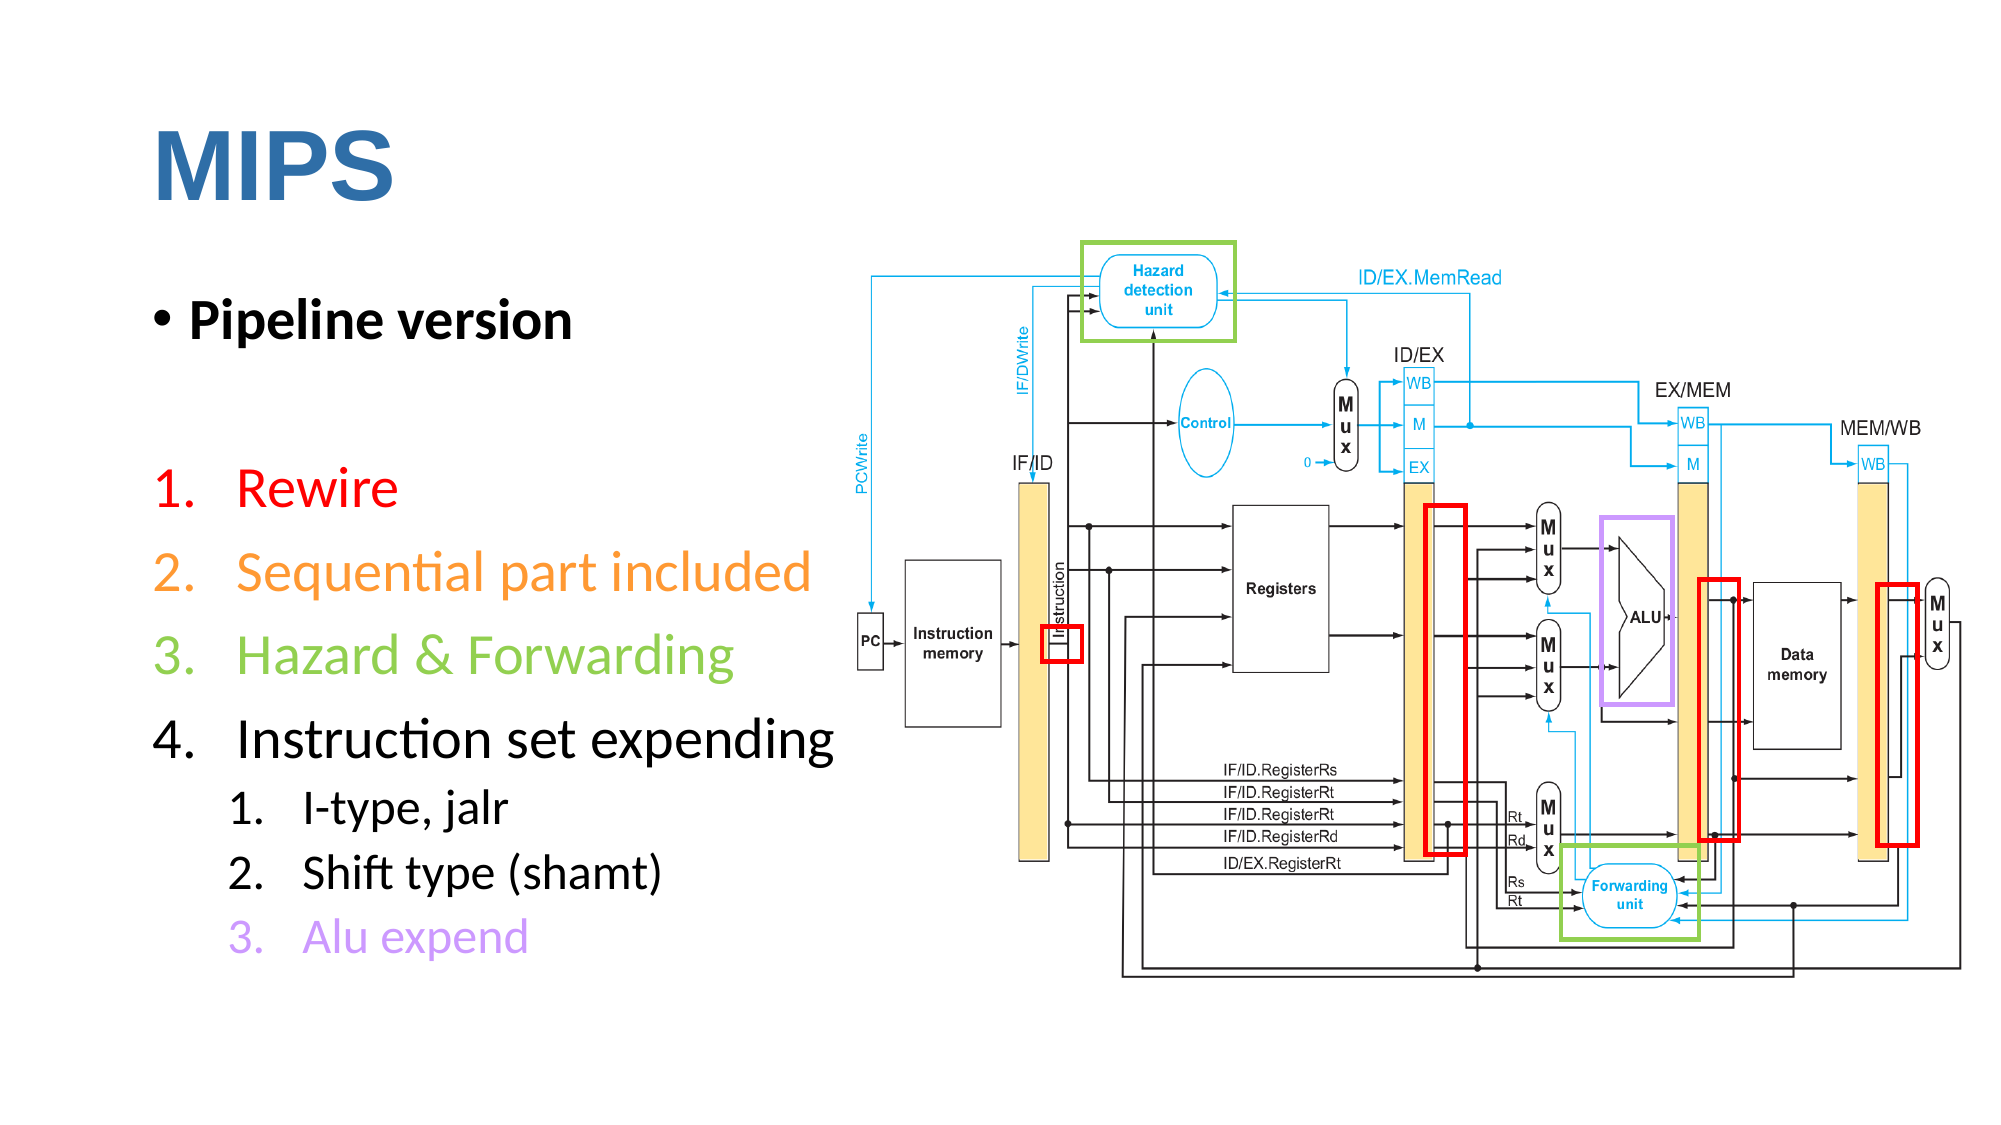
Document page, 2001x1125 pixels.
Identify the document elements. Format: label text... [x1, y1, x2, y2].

list Pipeline version Rewire Sequential part included Hazard & Forwarding Instruction set expending I-type, jalr Shift type (shamt) Alu expend [137, 281, 922, 996]
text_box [831, 242, 1964, 981]
title MIPS [137, 59, 1863, 278]
